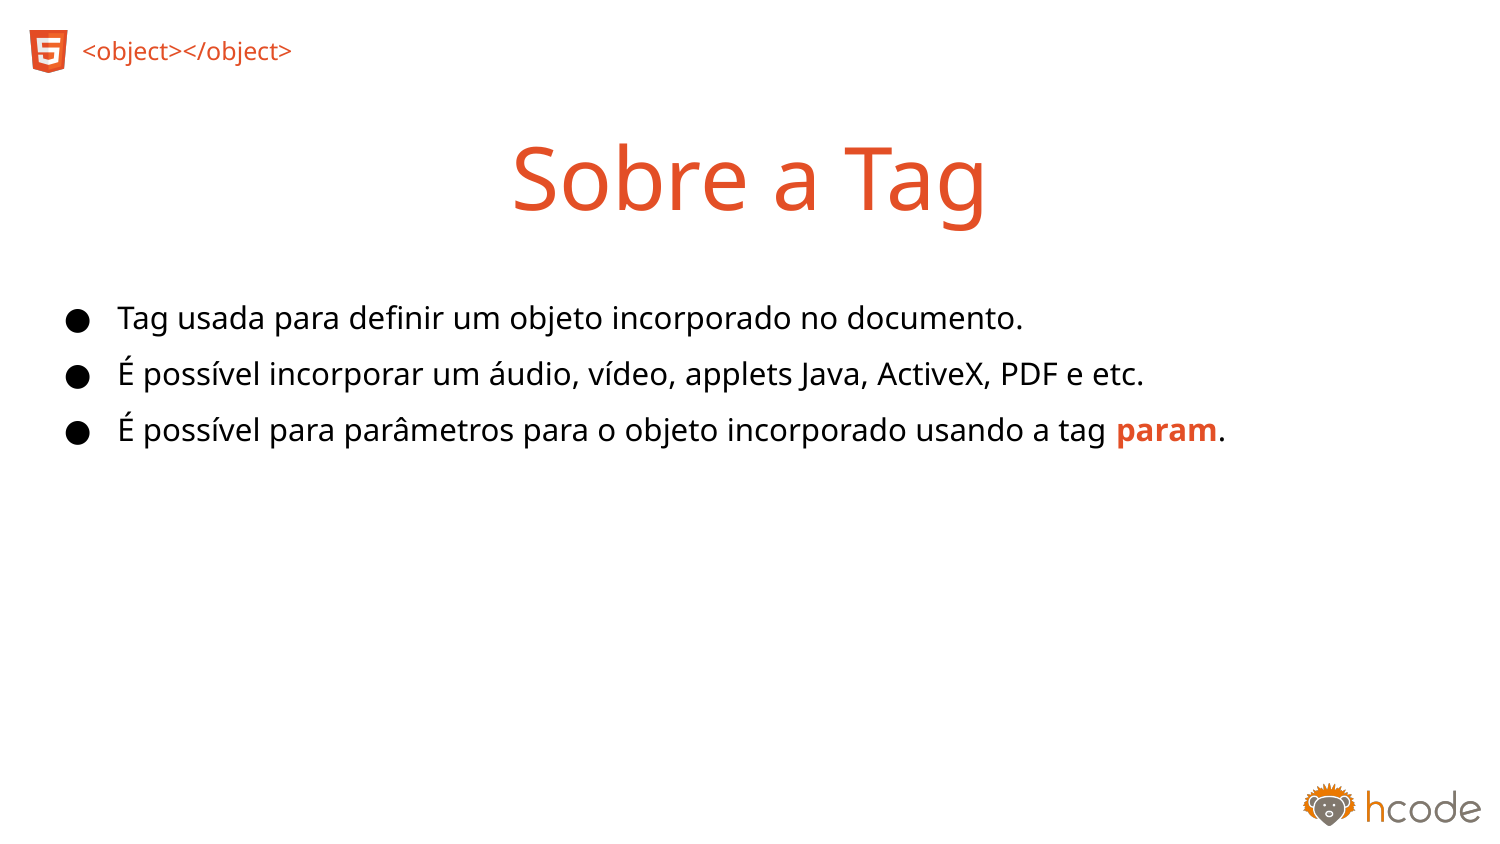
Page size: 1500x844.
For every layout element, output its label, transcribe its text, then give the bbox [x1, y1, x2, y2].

text_box <object></object> [67, 20, 1445, 84]
text_box Tag usada para definir um objeto incorporado no documento. É possível incorporar um áudio, vídeo, applets Java, ActiveX, PDF e etc. É possível para parâmetros para o objeto incorporado usando a tag param. [27, 264, 1471, 755]
text_box Sobre a Tag [107, 108, 1393, 237]
picture [1303, 783, 1482, 827]
picture [27, 30, 70, 73]
